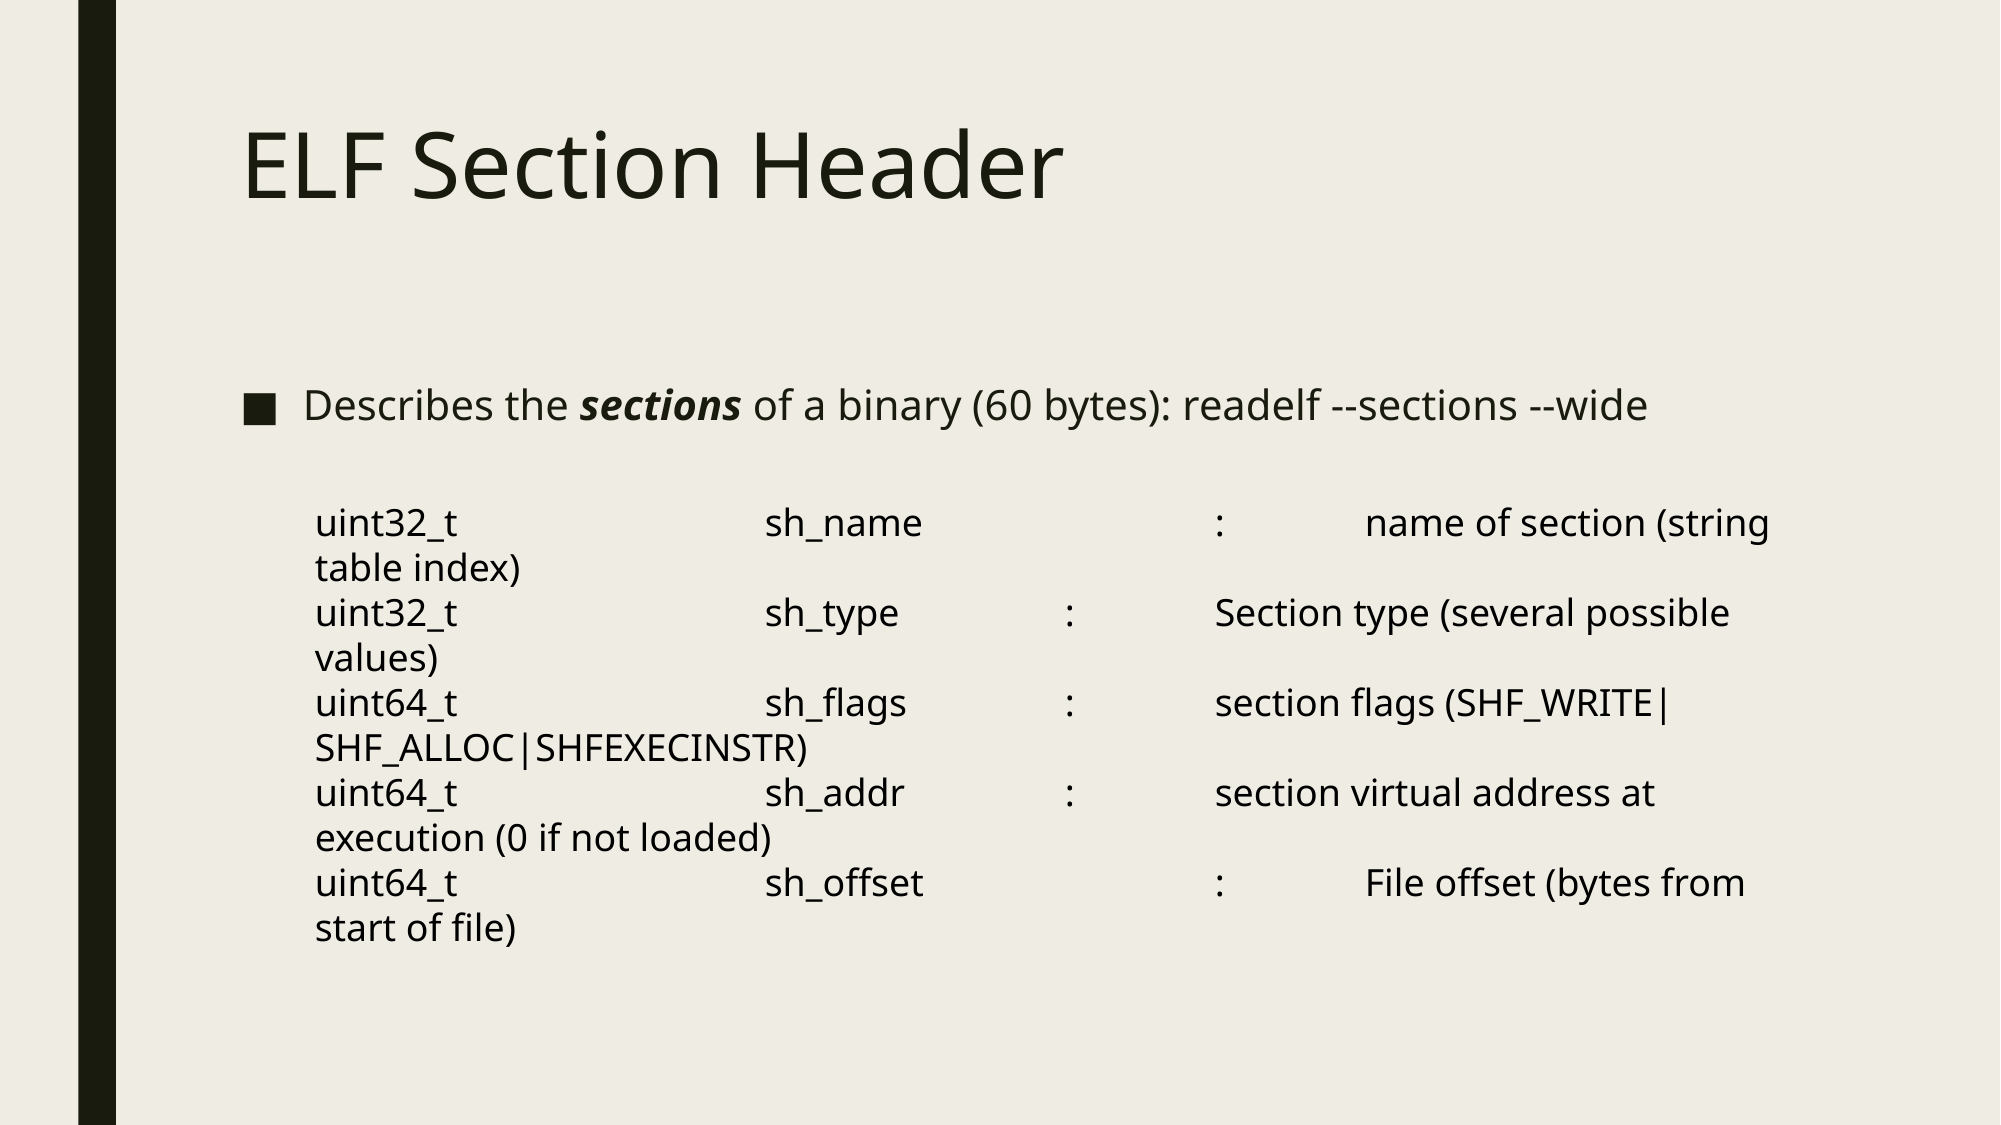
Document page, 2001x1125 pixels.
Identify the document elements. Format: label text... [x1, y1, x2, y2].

title ELF Section Header [225, 112, 1800, 357]
list Describes the sections of a binary (60 bytes): readelf --sections --wide [225, 375, 1800, 456]
text_box uint32_t sh_name : name of section (string table index) uint32_t sh_type : Section type (several possible values) uint64_t sh_flags : section flags (SHF_WRITE|SHF_ALLOC|SHFEXECINSTR) uint64_t sh_addr : section virtual address at execution (0 if not loaded) uint64_t sh_offset : File offset (bytes from start of file) [225, 491, 1838, 1046]
